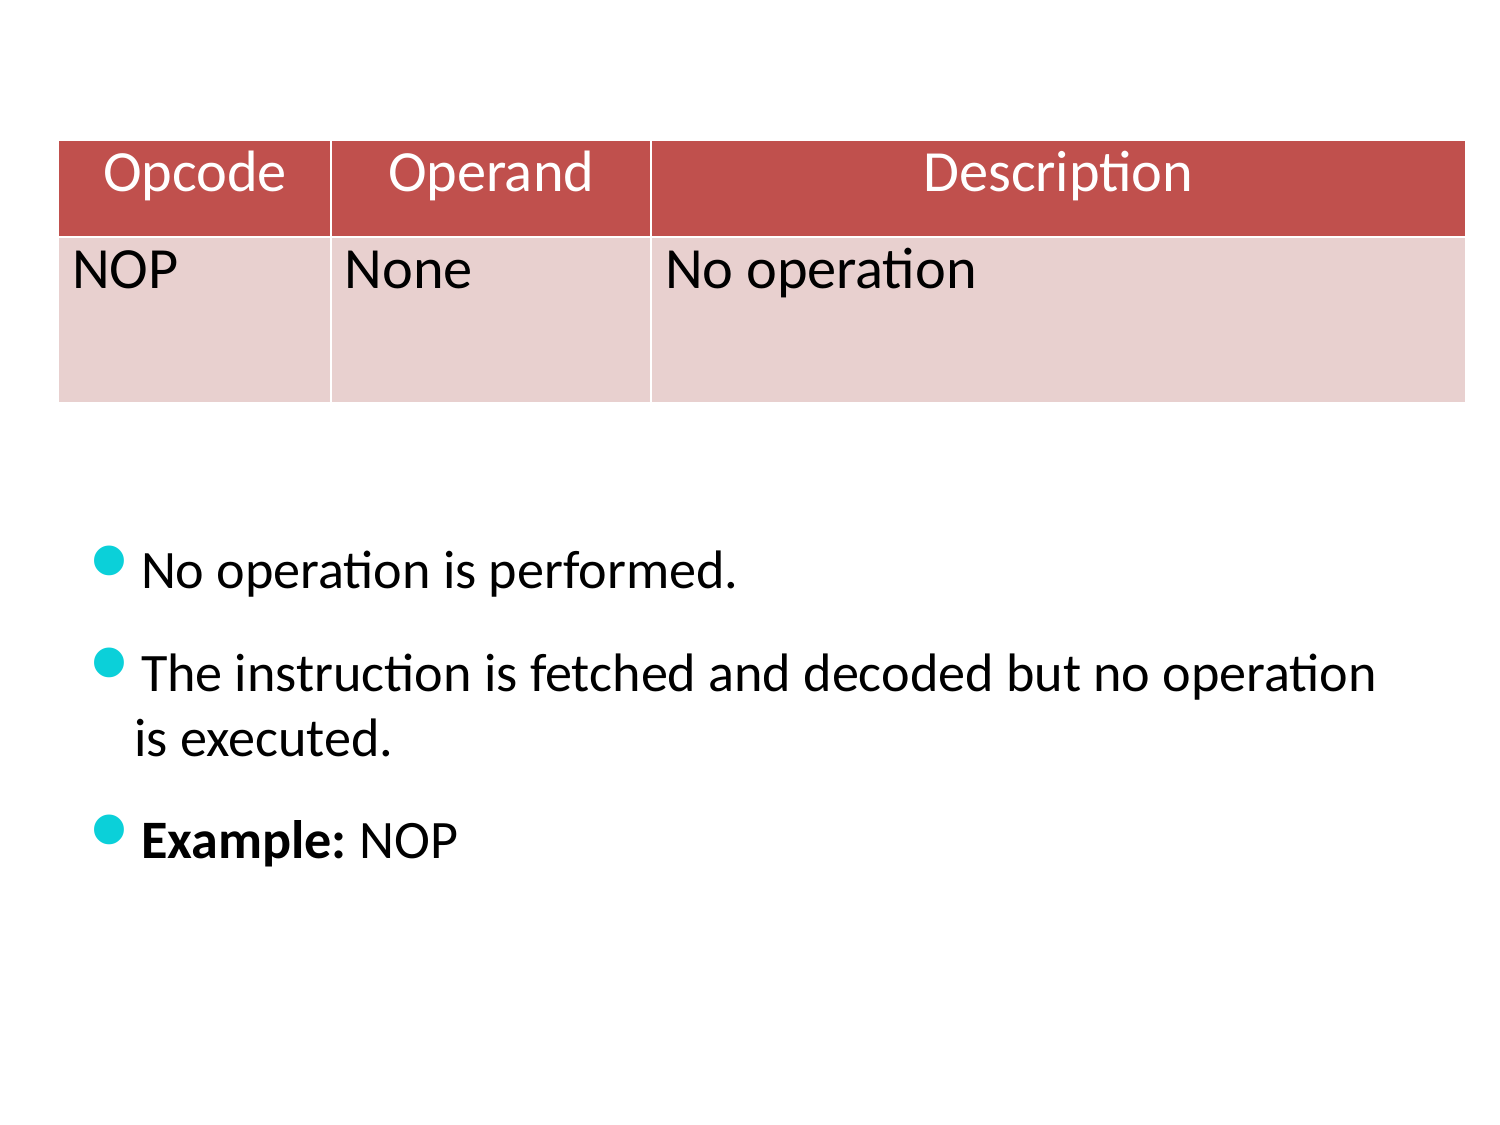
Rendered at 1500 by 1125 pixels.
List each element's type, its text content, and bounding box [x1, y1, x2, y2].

table_header Description [652, 141, 1465, 236]
table_header Opcode [59, 141, 330, 236]
text_box No operation is performed. The instruction is fetched and decoded but no operation is executed. Example: NOP [74, 527, 1425, 1038]
table_cell NOP [59, 238, 330, 402]
table_cell No operation [652, 238, 1465, 402]
table_header Operand [332, 141, 650, 236]
table_cell None [332, 238, 650, 402]
